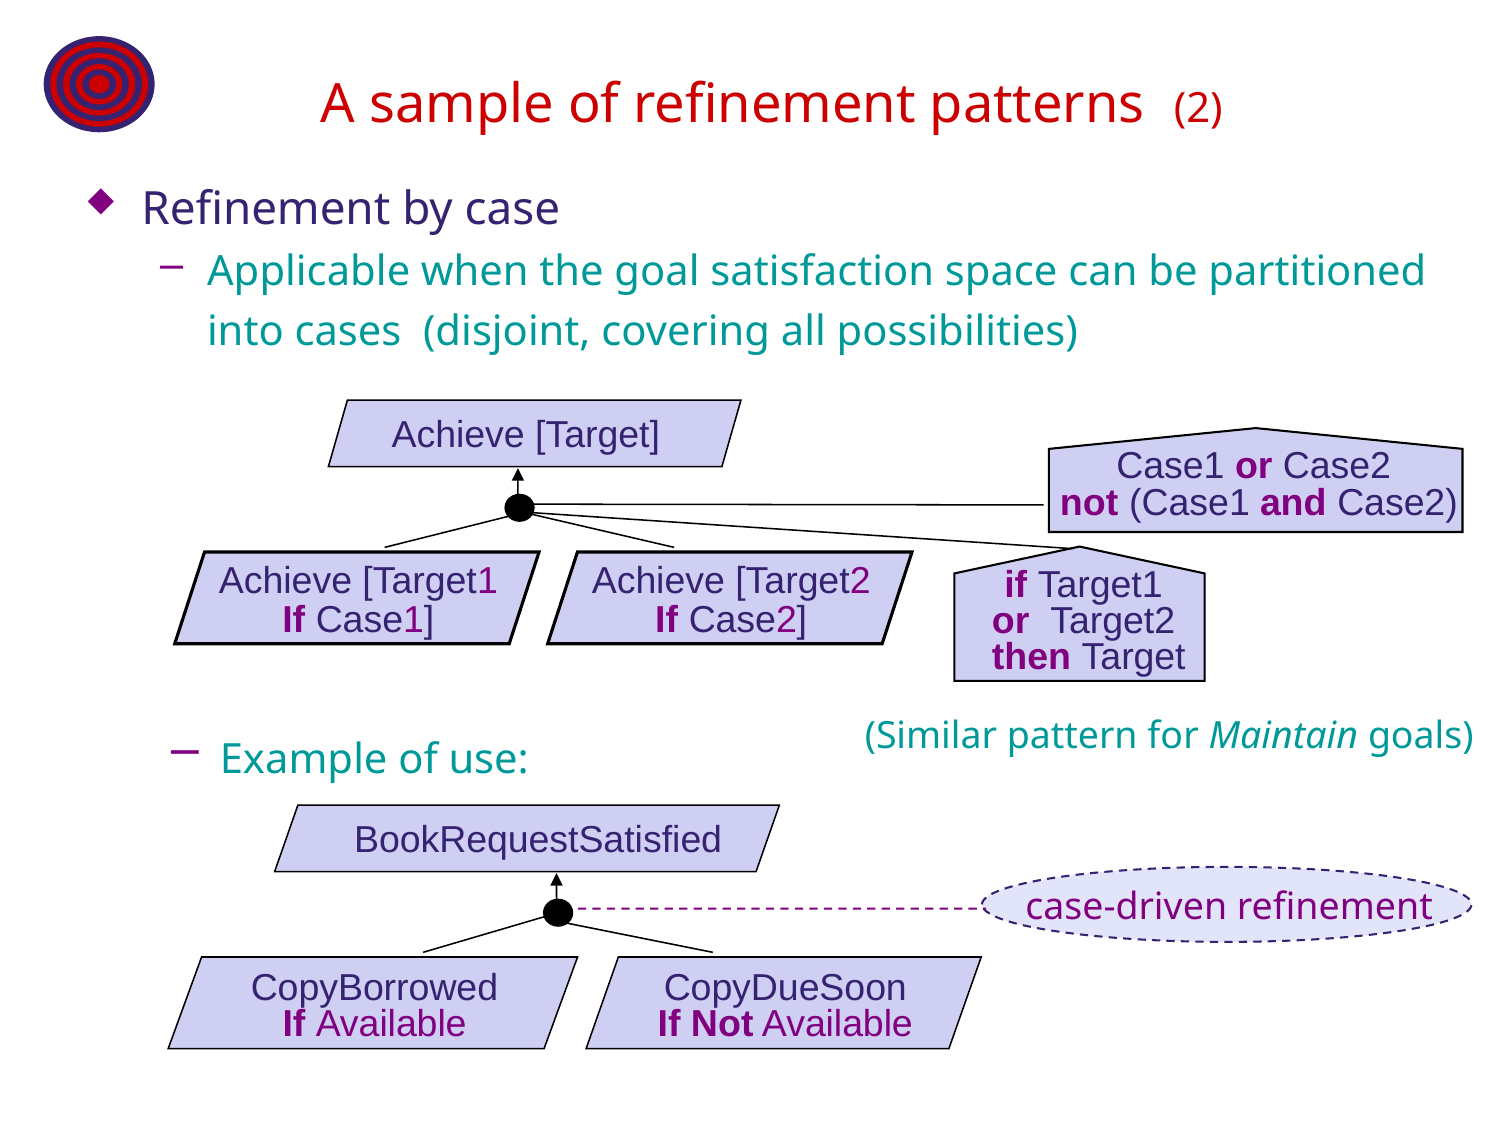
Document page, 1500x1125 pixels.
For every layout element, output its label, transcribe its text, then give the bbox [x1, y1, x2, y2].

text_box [174, 399, 1474, 682]
list Refinement by case Applicable when the goal satisfaction space can be partitioned into cases (disjoint, covering all possibilities) [58, 151, 1454, 365]
text_box (Similar pattern for Maintain goals) [849, 703, 1489, 764]
text_box CopyBorrowed If Available [181, 964, 568, 1051]
text_box [615, 956, 982, 984]
text_box [586, 1014, 598, 1049]
text_box CopyDueSoon If Not Available [598, 964, 972, 1051]
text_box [44, 36, 155, 132]
text_box [274, 805, 780, 872]
text_box [544, 900, 572, 926]
text_box [1448, 888, 1472, 921]
text_box [981, 886, 1010, 922]
text_box [168, 1013, 181, 1049]
text_box [199, 956, 578, 984]
text_box [550, 873, 563, 900]
title A sample of refinement patterns (2) [146, 25, 1397, 177]
text_box Example of use: [156, 716, 544, 791]
text_box [1083, 866, 1371, 874]
text_box case-driven refinement [1010, 874, 1448, 935]
text_box BookRequestSatisfied [297, 807, 779, 866]
text_box [1085, 935, 1368, 942]
